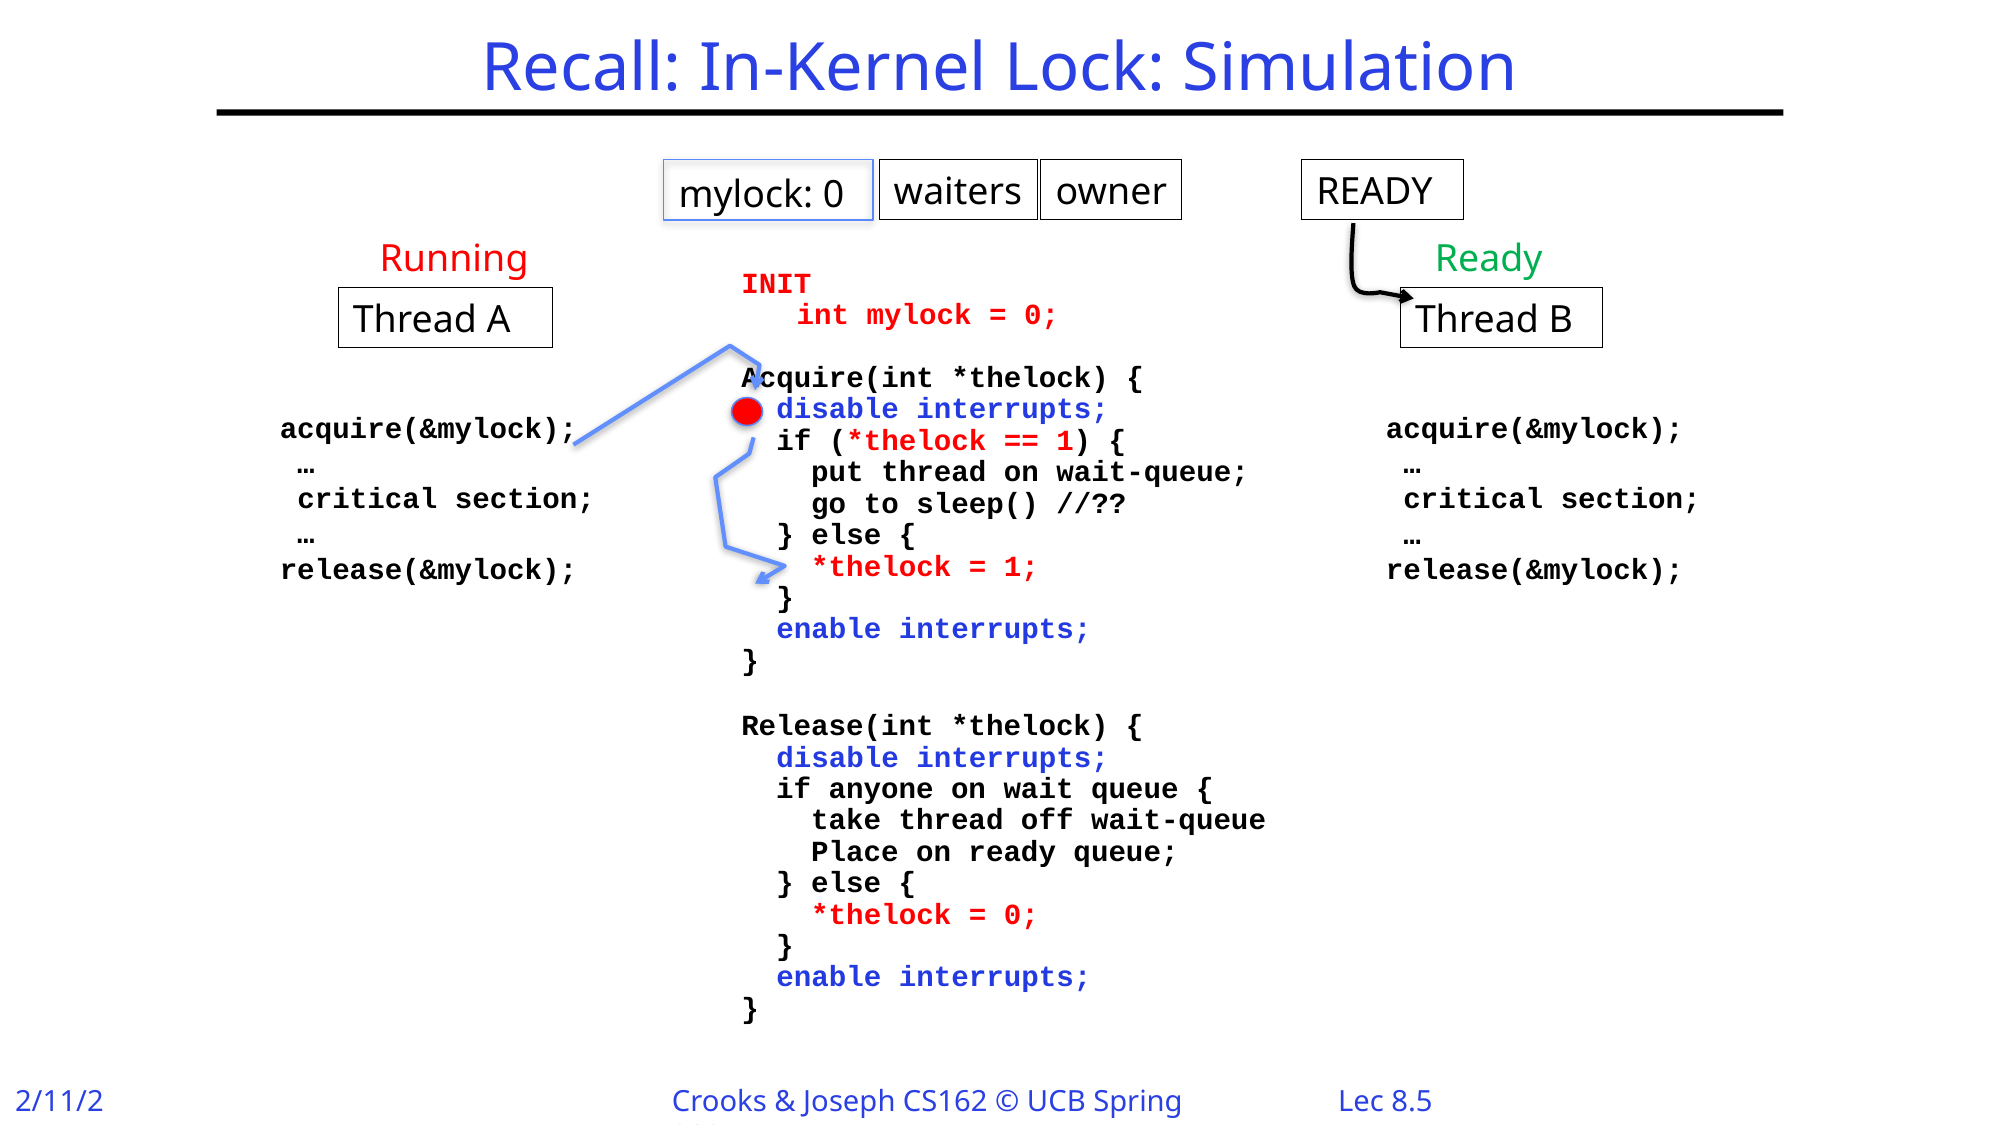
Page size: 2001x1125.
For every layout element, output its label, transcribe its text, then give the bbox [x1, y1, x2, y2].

text_box [663, 159, 874, 221]
text_box [1349, 222, 1414, 304]
text_box acquire(&mylock); … critical section; … release(&mylock); [1371, 409, 1800, 676]
text_box READY [1301, 159, 1464, 220]
text_box Release(int *thelock) { disable interrupts; if anyone on wait queue { take thread off wait-queue Place on ready queue; } else { *thelock = 0; } enable interrupts; } [726, 703, 1379, 1032]
text_box Ready [1420, 226, 1558, 287]
text_box [730, 397, 764, 427]
title Recall: In-Kernel Lock: Simulation [216, 24, 1784, 113]
text_box Thread B [1400, 287, 1603, 348]
text_box Thread A [338, 287, 553, 348]
text_box INIT int mylock = 0; Acquire(int *thelock) { disable interrupts; if (*thelock == 1) { put thread on wait-queue; go to sleep() //?? } else { *thelock = 1; } enable interrupts; } [726, 260, 1352, 684]
text_box waiters [879, 159, 1038, 220]
text_box acquire(&mylock); … critical section; … release(&mylock); [264, 408, 694, 676]
text_box Running [364, 226, 544, 287]
text_box [572, 343, 765, 447]
text_box [713, 436, 787, 584]
text_box owner [1040, 159, 1182, 220]
